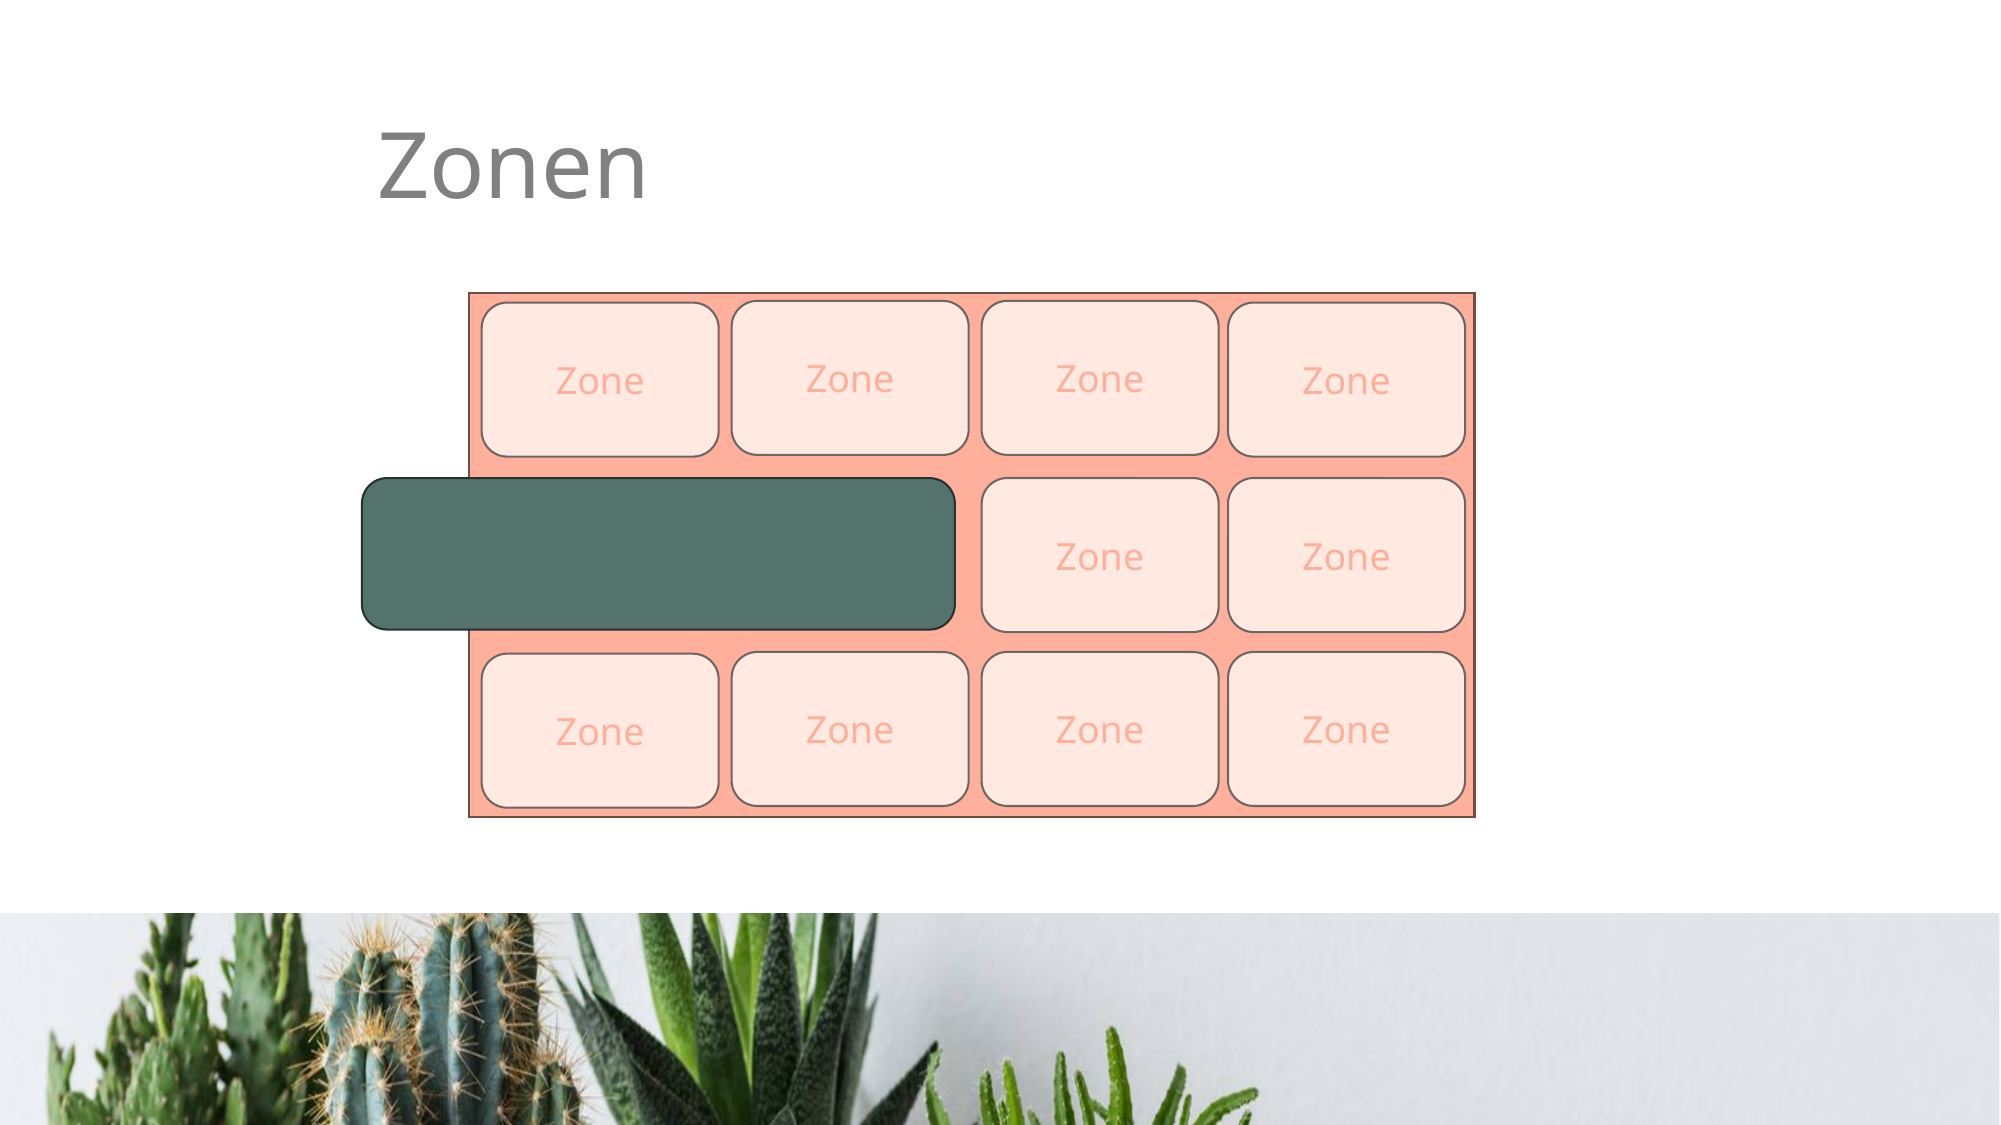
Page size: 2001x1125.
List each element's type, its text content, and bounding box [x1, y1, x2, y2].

text_box Zone [980, 476, 1220, 634]
text_box [360, 477, 956, 631]
text_box Zone [1226, 301, 1467, 458]
title Zonen [362, 59, 2000, 278]
text_box Zone [480, 301, 720, 458]
text_box [468, 292, 1476, 818]
text_box Zone [980, 650, 1220, 808]
text_box Zone [980, 299, 1220, 456]
picture [0, 913, 2000, 1125]
text_box Zone [1226, 650, 1467, 808]
text_box Zone [730, 299, 970, 456]
text_box Zone [480, 652, 720, 809]
text_box Zone [730, 650, 970, 808]
text_box Zone [1226, 476, 1467, 634]
